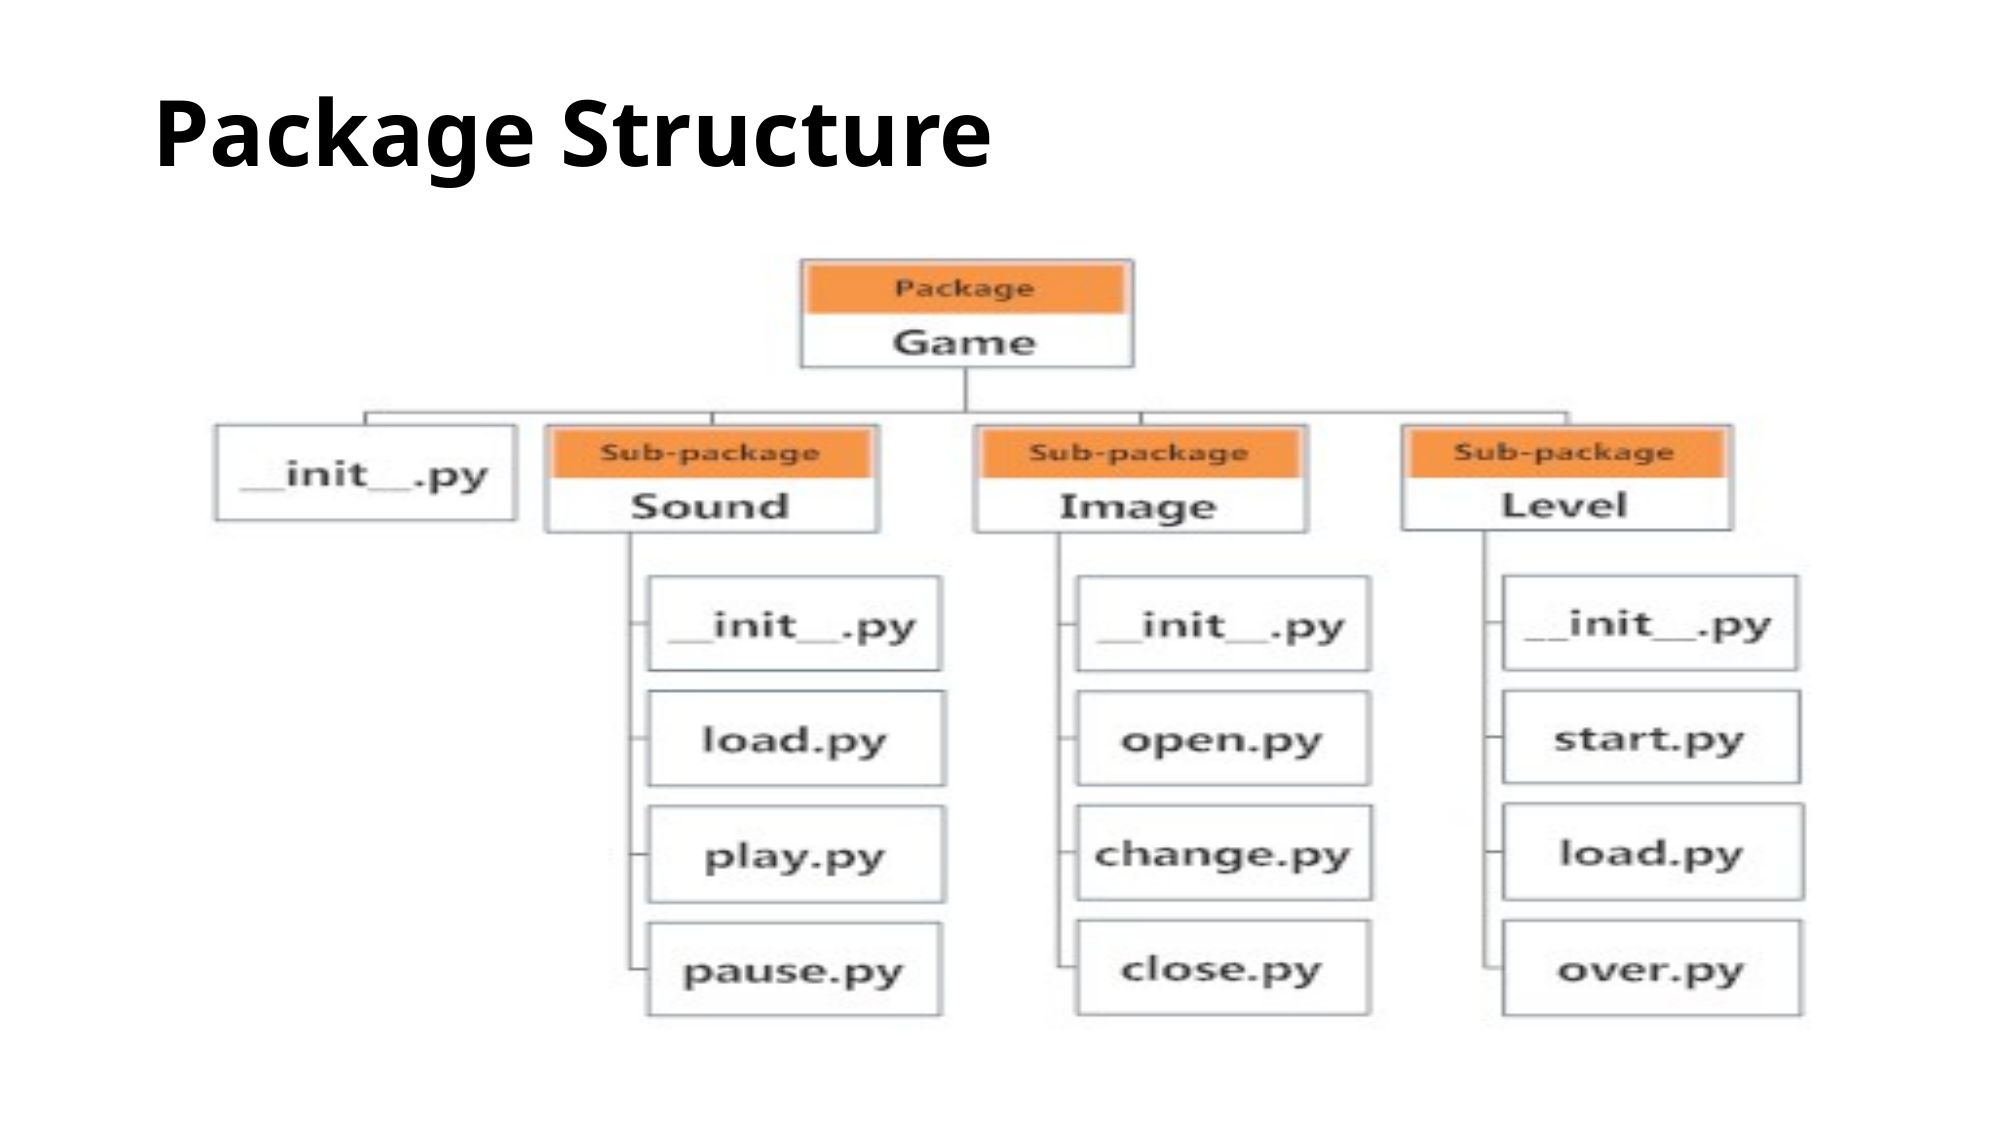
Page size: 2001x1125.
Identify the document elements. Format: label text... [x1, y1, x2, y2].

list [205, 254, 1812, 1035]
title Package Structure [137, 59, 1863, 215]
